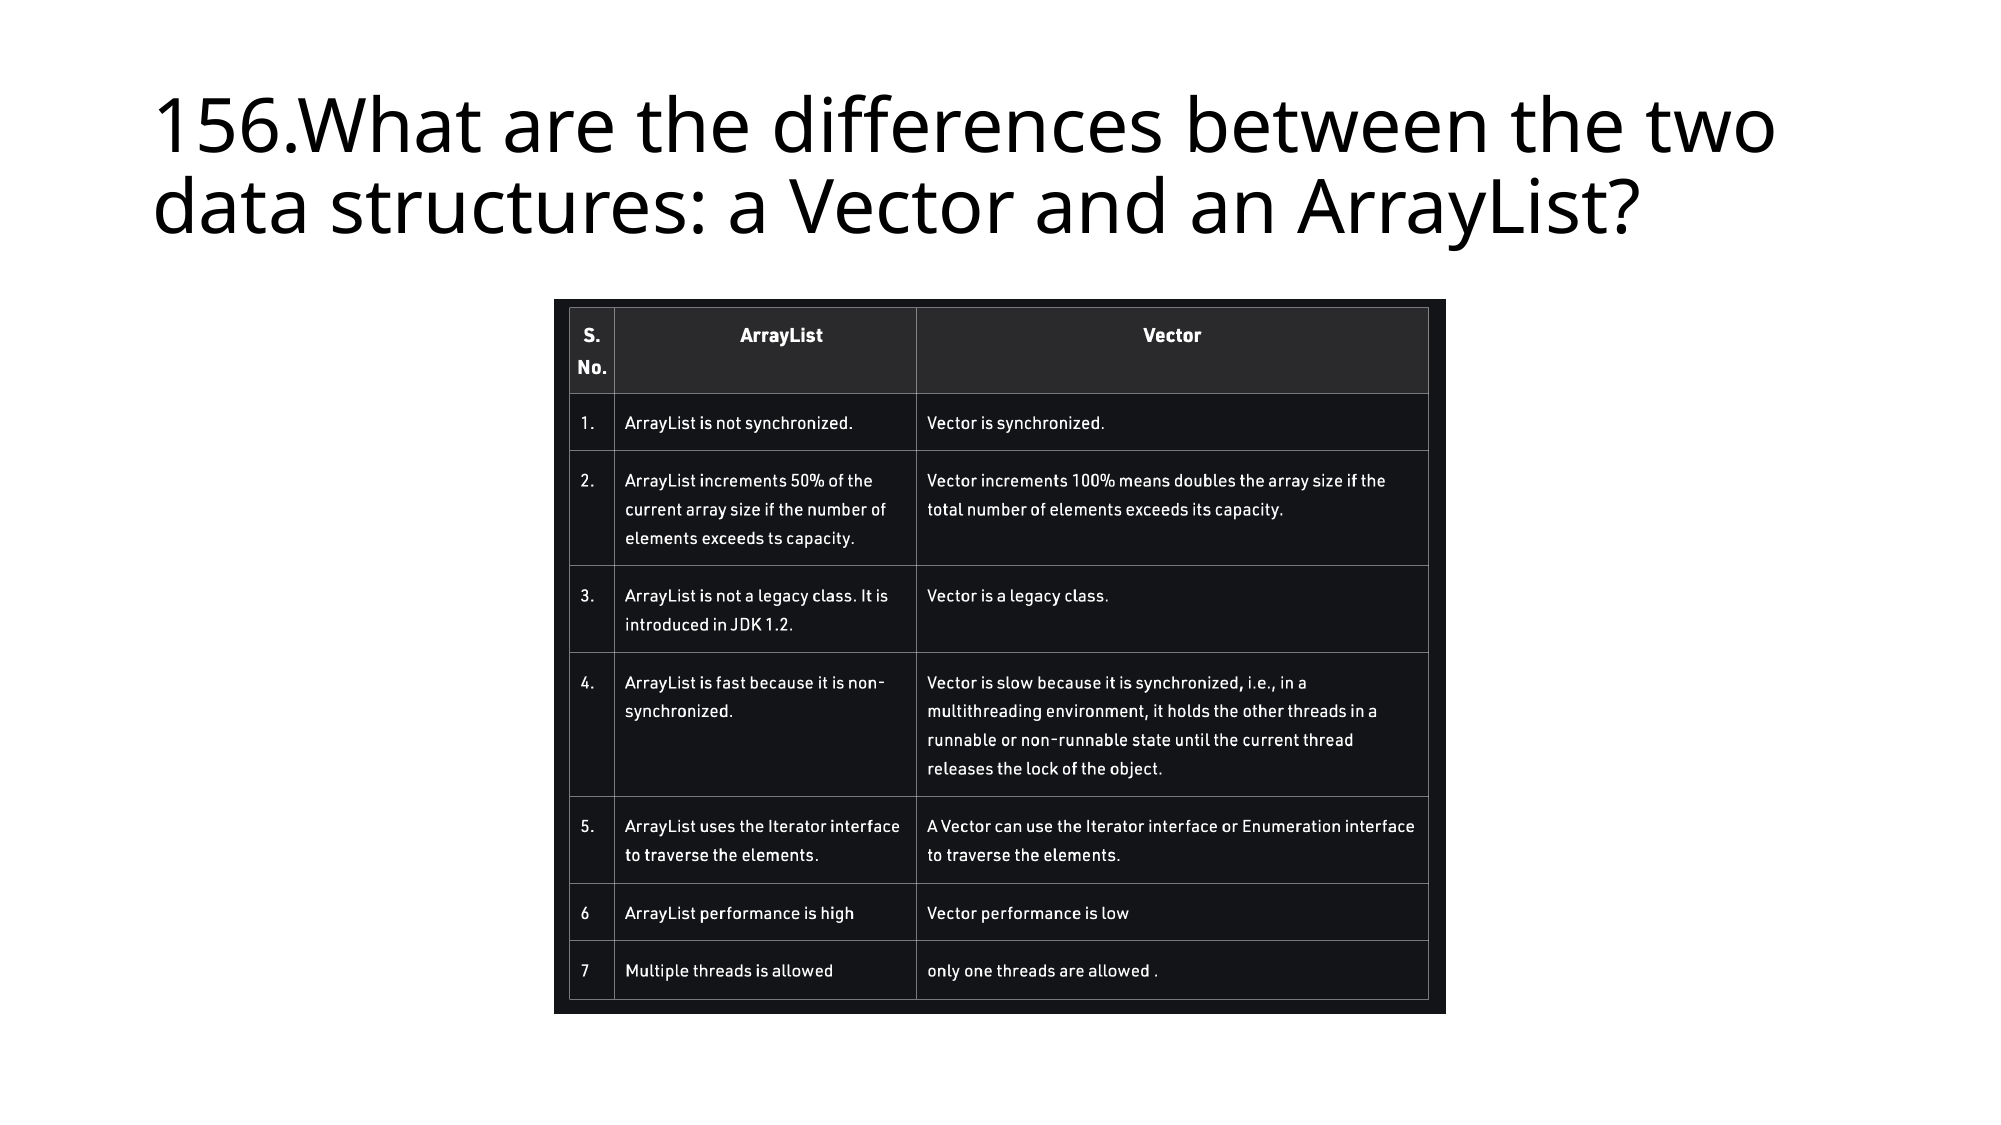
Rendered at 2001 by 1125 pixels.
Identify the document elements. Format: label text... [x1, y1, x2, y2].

title 156.What are the differences between the two data structures: a Vector and an ArrayList? [137, 59, 1863, 278]
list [554, 299, 1446, 1014]
